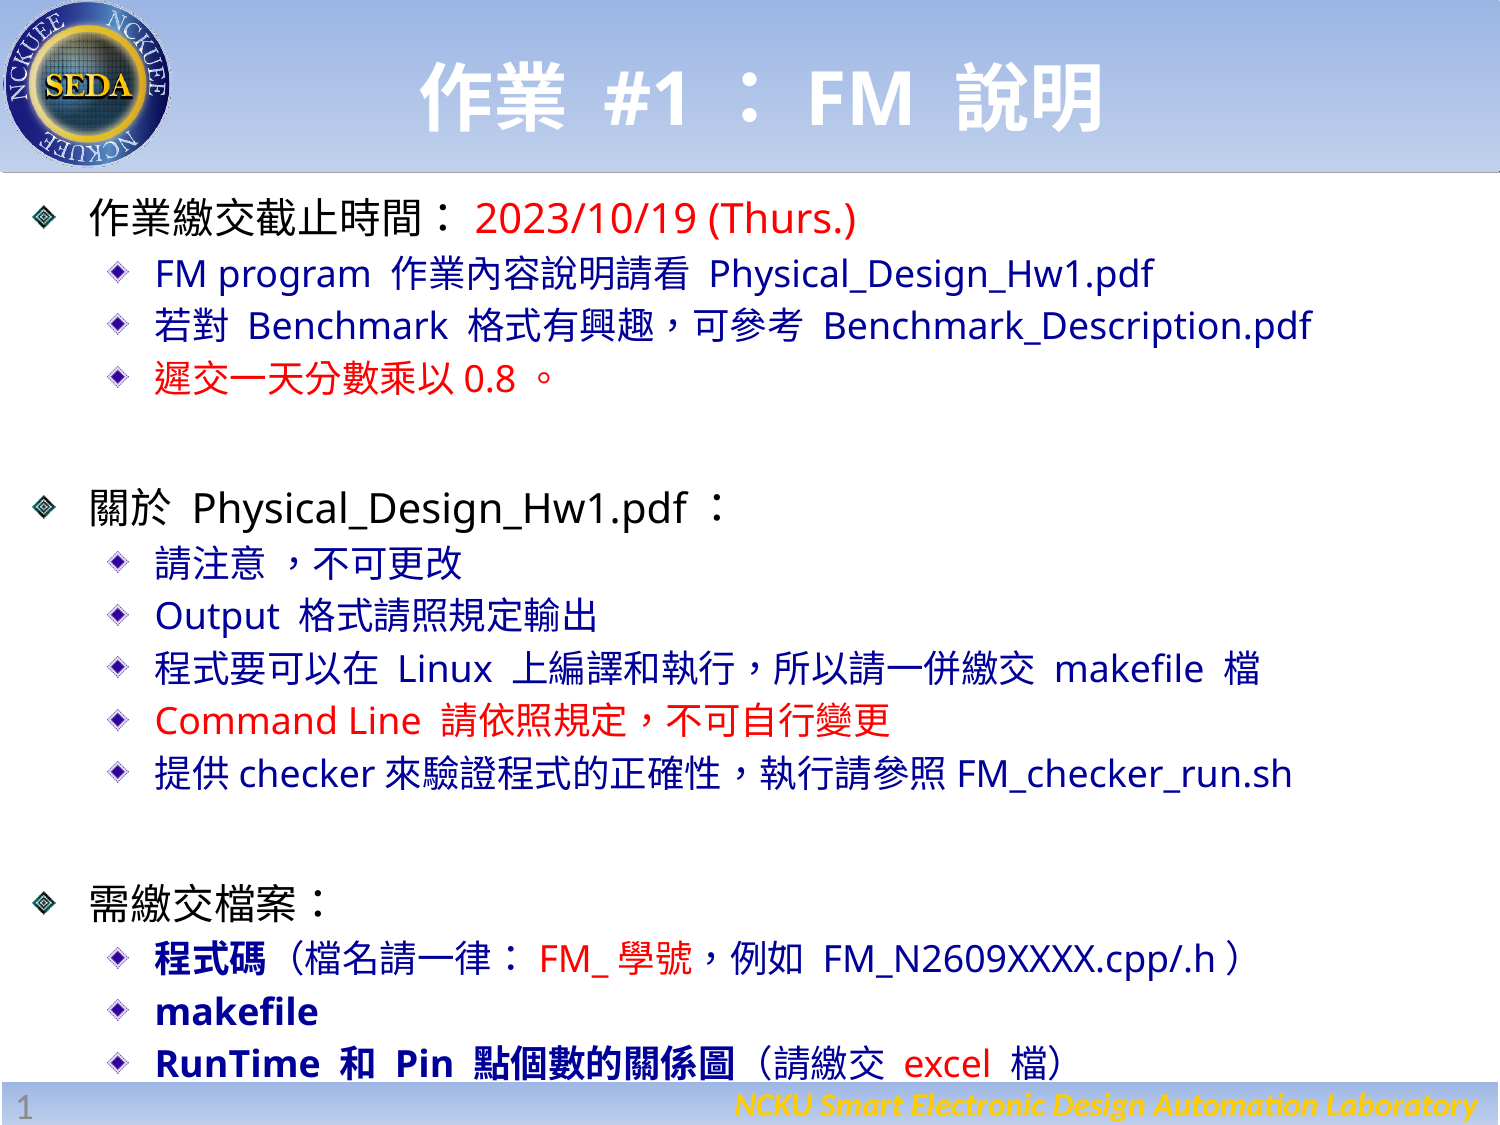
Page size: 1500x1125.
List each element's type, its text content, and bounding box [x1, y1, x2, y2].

title 作業 #1：FM 說明 [147, 3, 1341, 188]
picture [107, 709, 129, 731]
picture [107, 604, 129, 626]
slide_number 1 [0, 1074, 350, 1125]
picture [2, 0, 172, 168]
picture [107, 366, 129, 388]
picture [32, 891, 56, 915]
picture [107, 313, 129, 335]
picture [32, 205, 56, 229]
picture [107, 551, 129, 573]
picture [107, 947, 129, 969]
picture [107, 999, 129, 1021]
picture [32, 495, 56, 519]
picture [107, 261, 129, 283]
picture [107, 656, 129, 678]
picture [107, 1052, 129, 1074]
picture [107, 761, 129, 783]
